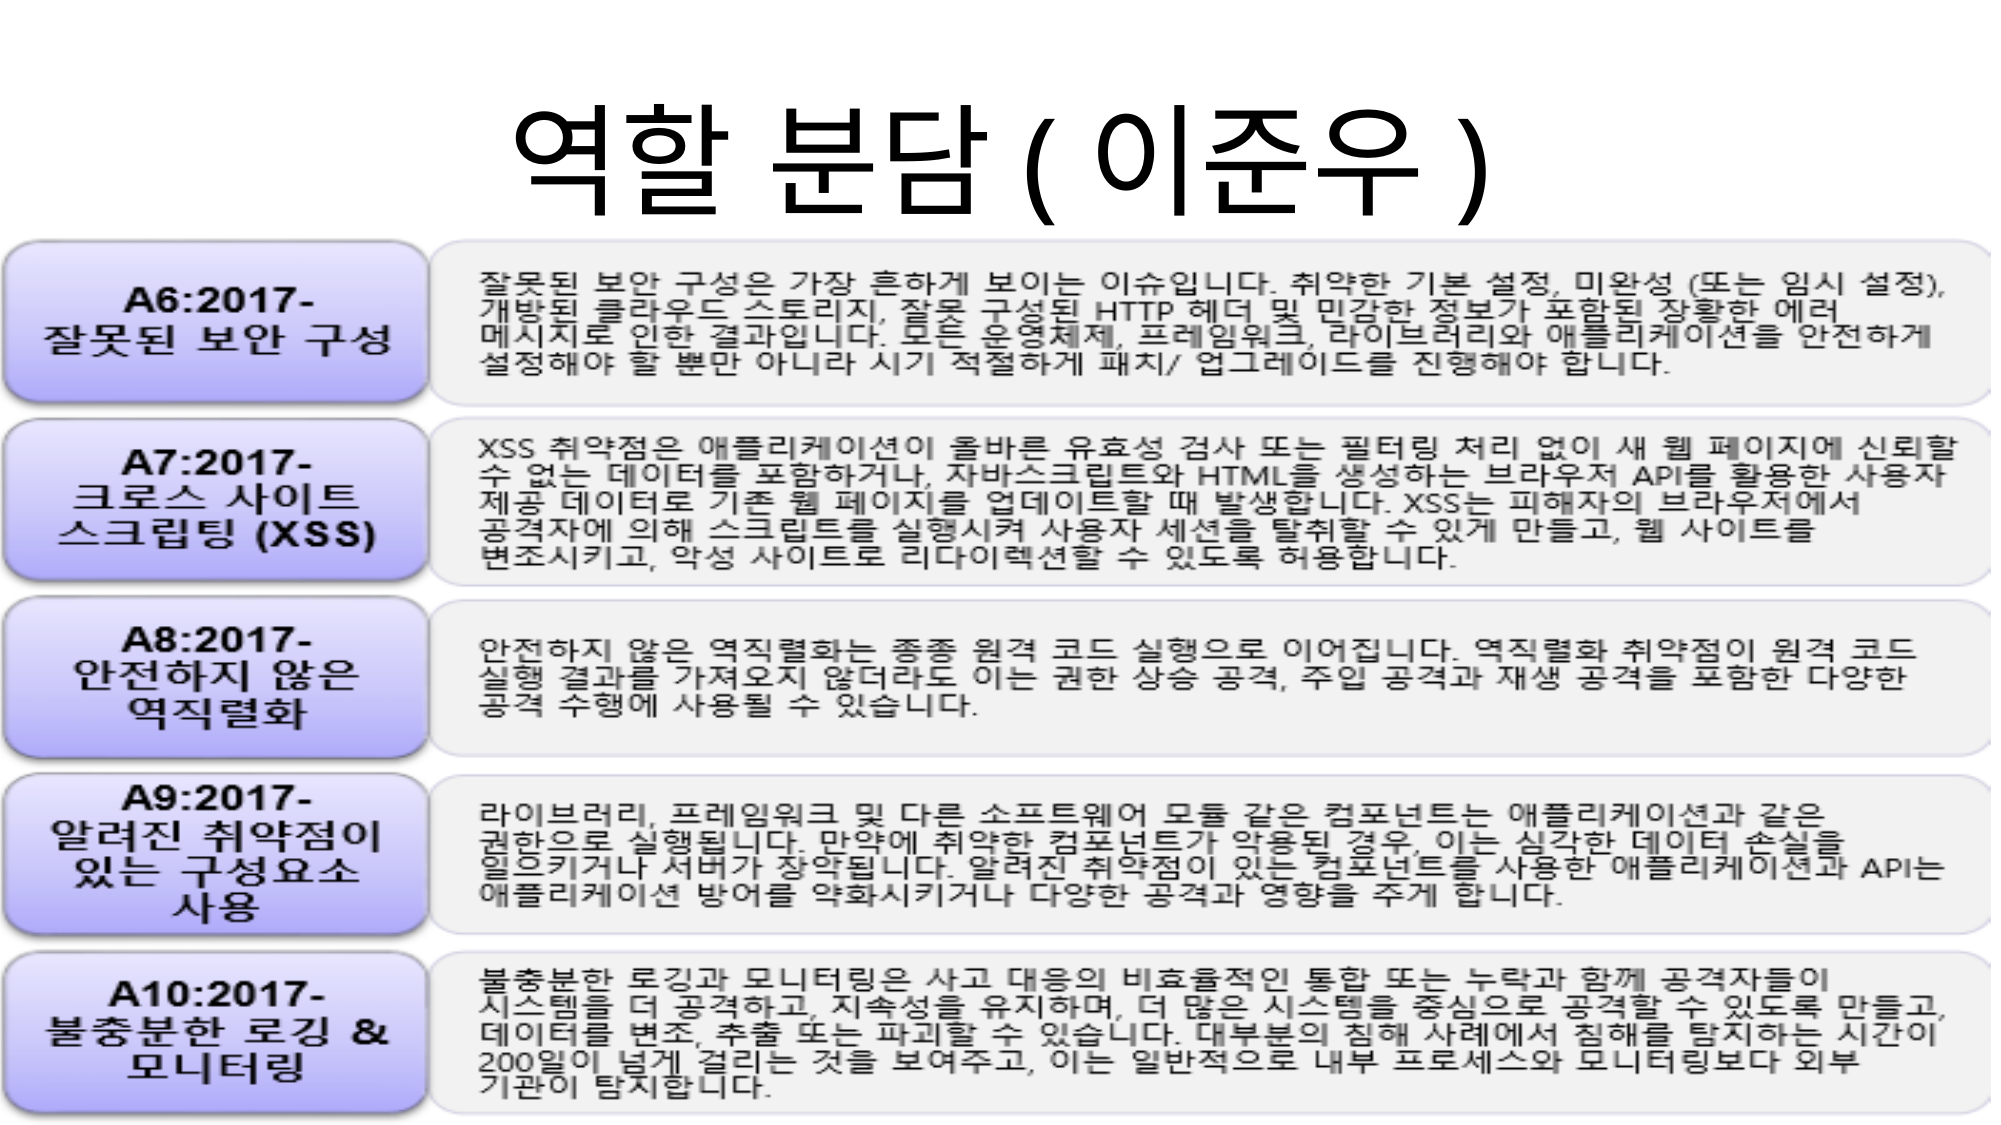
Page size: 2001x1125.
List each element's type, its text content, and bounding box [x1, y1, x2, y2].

title 역할 분담(이준우) [150, 63, 1851, 237]
picture [0, 237, 1991, 1125]
